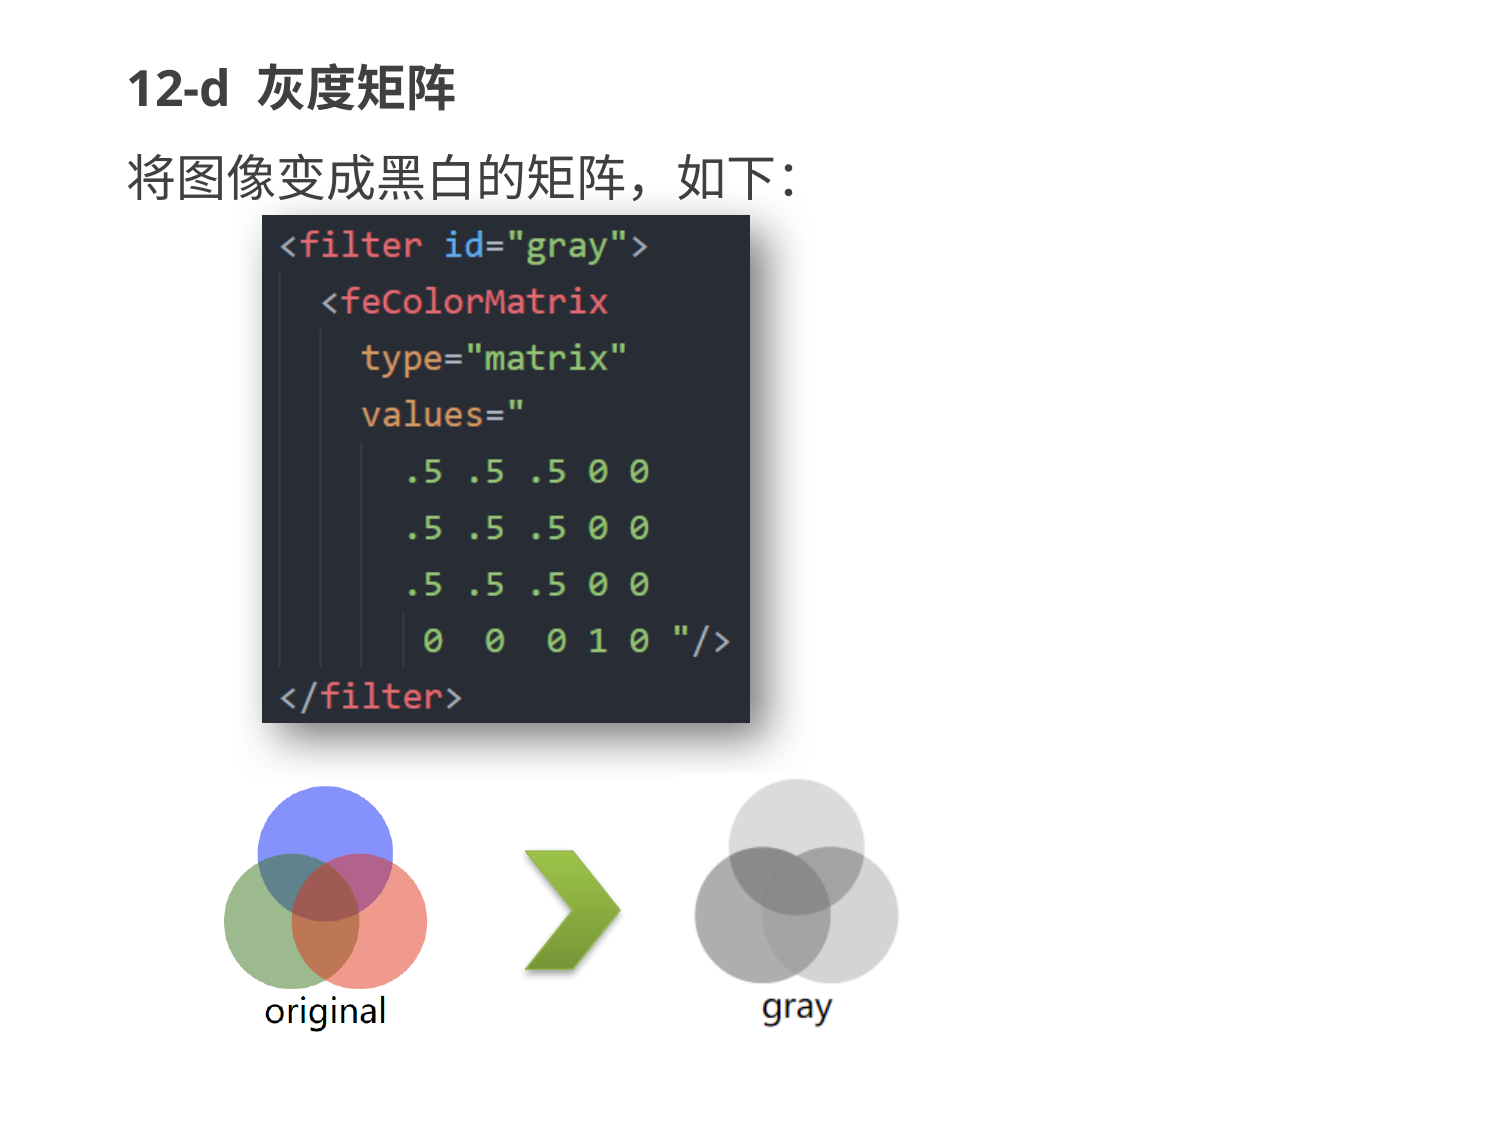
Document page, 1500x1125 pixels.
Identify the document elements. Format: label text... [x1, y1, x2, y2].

picture [218, 782, 444, 1036]
text_box 12-d 灰度矩阵 将图像变成黑白的矩阵，如下： [112, 19, 1388, 214]
picture [678, 773, 913, 1040]
picture [262, 215, 751, 723]
text_box [524, 850, 621, 971]
